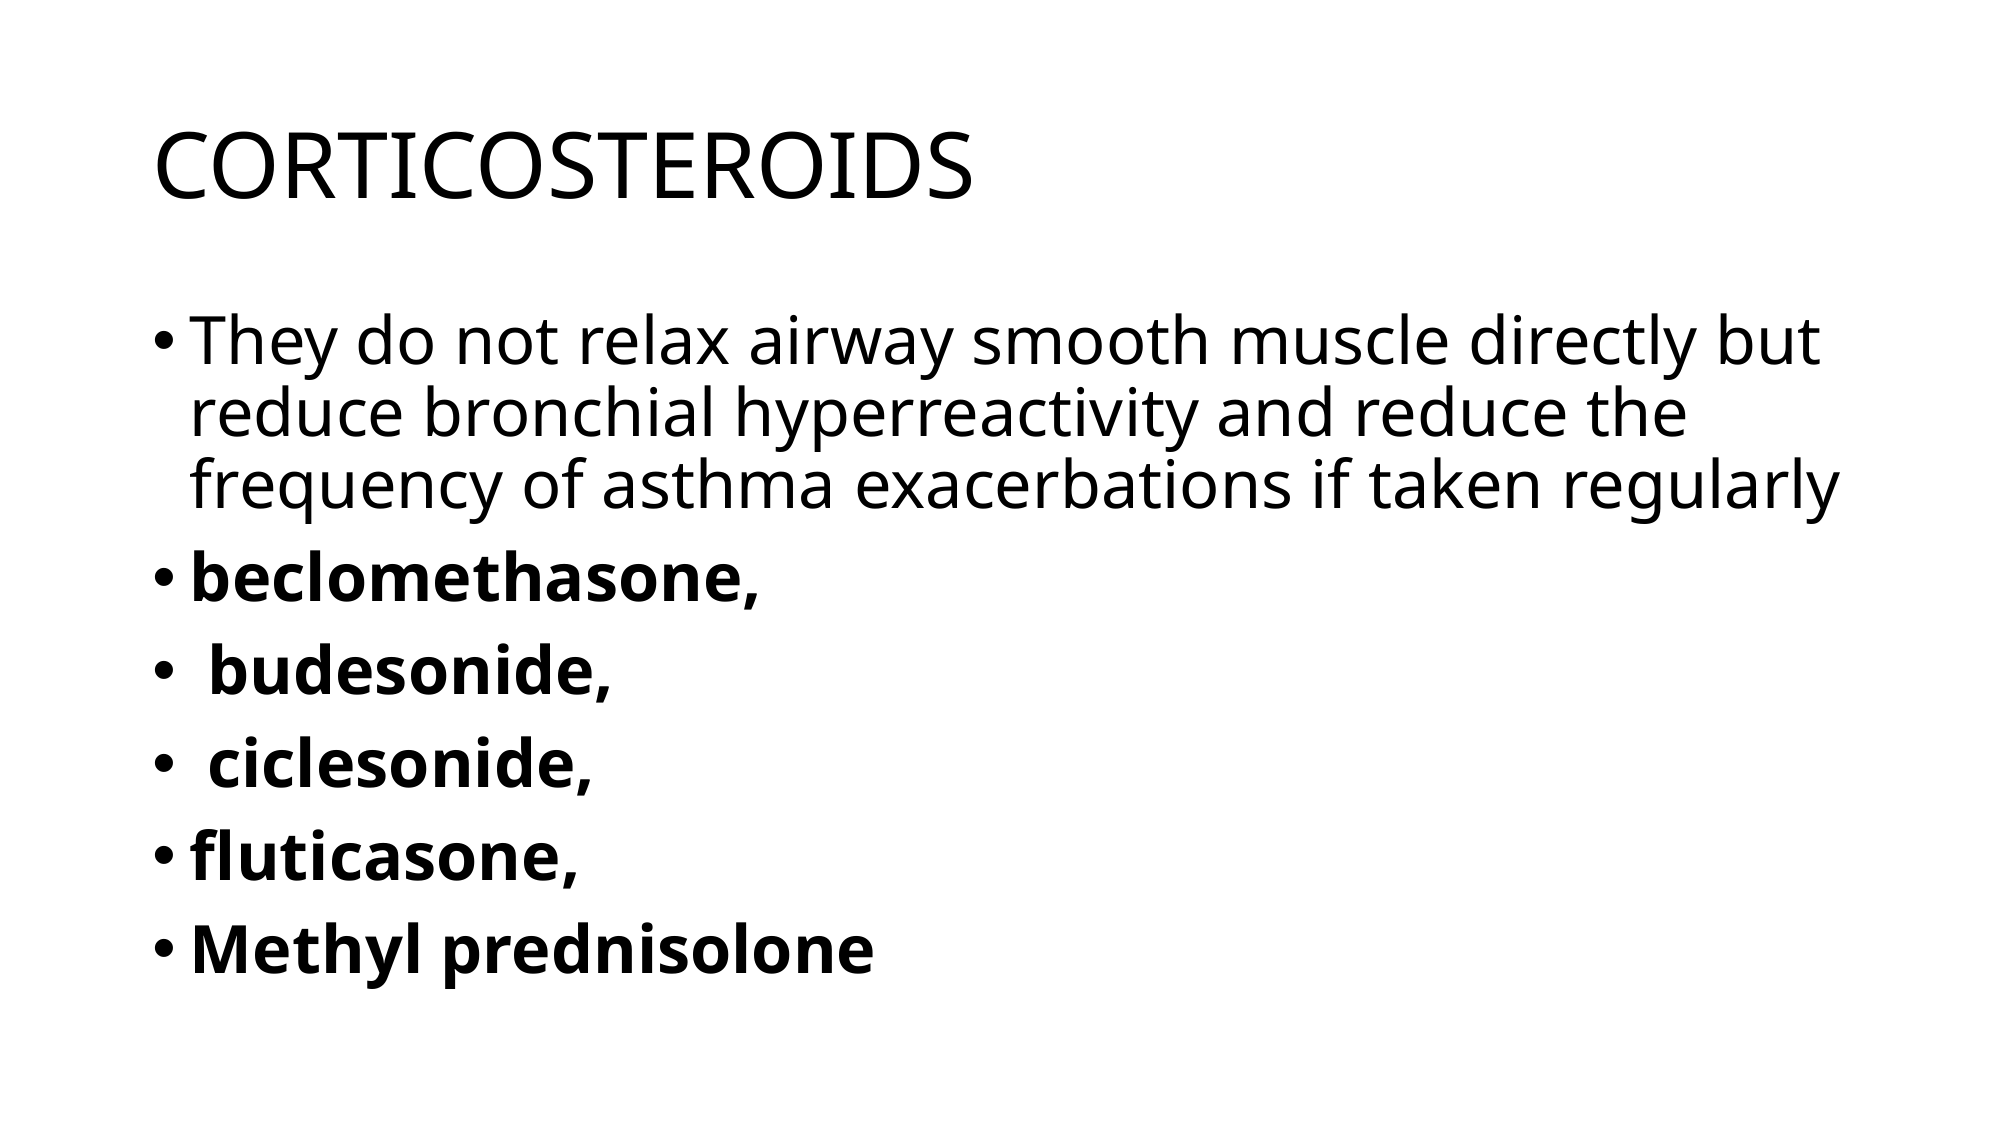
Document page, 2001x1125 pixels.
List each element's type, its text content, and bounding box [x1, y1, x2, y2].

title CORTICOSTEROIDS [137, 59, 1863, 278]
list They do not relax airway smooth muscle directly but reduce bronchial hyperreactivity and reduce the frequency of asthma exacerbations if taken regularly beclomethasone, budesonide, ciclesonide, fluticasone, Methyl prednisolone [137, 299, 1863, 1014]
